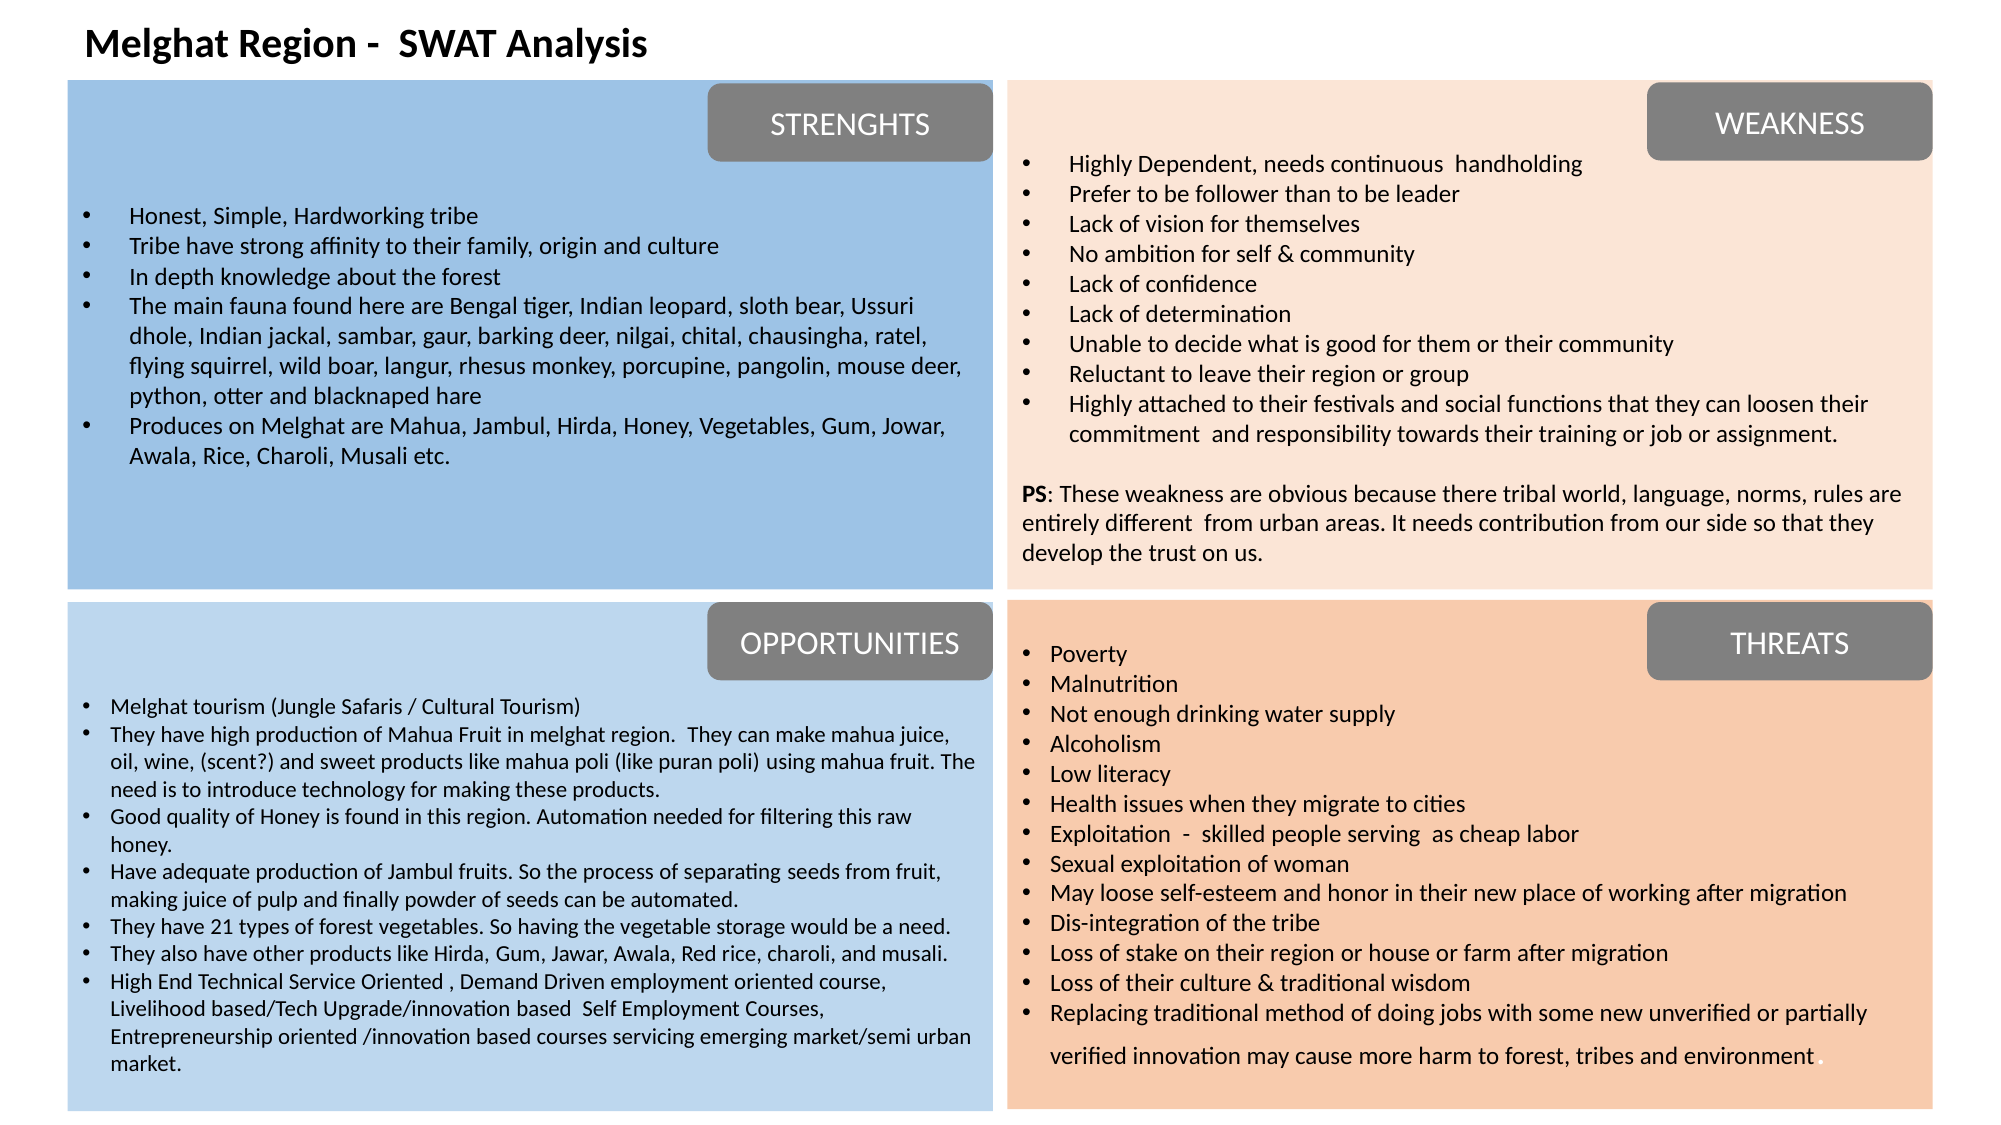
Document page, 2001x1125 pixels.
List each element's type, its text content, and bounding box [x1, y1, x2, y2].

text_box OPPORTUNITIES [706, 600, 994, 682]
text_box Highly Dependent, needs continuous handholding Prefer to be follower than to be leader Lack of vision for themselves No ambition for self & community Lack of confidence Lack of determination Unable to decide what is good for them or their community Reluctant to leave their region or group Highly attached to their festivals and social functions that they can loosen their commitment and responsibility towards their training or job or assignment. PS: These weakness are obvious because there tribal world, language, norms, rules are entirely different from urban areas. It needs contribution from our side so that they develop the trust on us. [1006, 79, 1934, 590]
text_box Melghat tourism (Jungle Safaris / Cultural Tourism) They have high production of Mahua Fruit in melghat region. They can make mahua juice, oil, wine, (scent?) and sweet products like mahua poli (like puran poli) using mahua fruit. The need is to introduce technology for making these products. Good quality of Honey is found in this region. Automation needed for filtering this raw honey. Have adequate production of Jambul fruits. So the process of separating seeds from fruit, making juice of pulp and finally powder of seeds can be automated. They have 21 types of forest vegetables. So having the vegetable storage would be a need. They also have other products like Hirda, Gum, Jawar, Awala, Red rice, charoli, and musali. High End Technical Service Oriented , Demand Driven employment oriented course, Livelihood based/Tech Upgrade/innovation based Self Employment Courses, Entrepreneurship oriented /innovation based courses servicing emerging market/semi urban market. [67, 601, 994, 1112]
text_box STRENGHTS [706, 82, 995, 163]
text_box THREATS [1646, 600, 1934, 682]
text_box Honest, Simple, Hardworking tribe Tribe have strong affinity to their family, origin and culture In depth knowledge about the forest The main fauna found here are Bengal tiger, Indian leopard, sloth bear, Ussuri dhole, Indian jackal, sambar, gaur, barking deer, nilgai, chital, chausingha, ratel, flying squirrel, wild boar, langur, rhesus monkey, porcupine, pangolin, mouse deer, python, otter and blacknaped hare Produces on Melghat are Mahua, Jambul, Hirda, Honey, Vegetables, Gum, Jowar, Awala, Rice, Charoli, Musali etc. [67, 79, 994, 590]
text_box WEAKNESS [1646, 81, 1934, 162]
text_box Poverty Malnutrition Not enough drinking water supply Alcoholism Low literacy Health issues when they migrate to cities Exploitation - skilled people serving as cheap labor Sexual exploitation of woman May loose self-esteem and honor in their new place of working after migration Dis-integration of the tribe Loss of stake on their region or house or farm after migration Loss of their culture & traditional wisdom Replacing traditional method of doing jobs with some new unverified or partially verified innovation may cause more harm to forest, tribes and environment. [1006, 599, 1934, 1110]
text_box Melghat Region - SWAT Analysis [69, 8, 664, 74]
